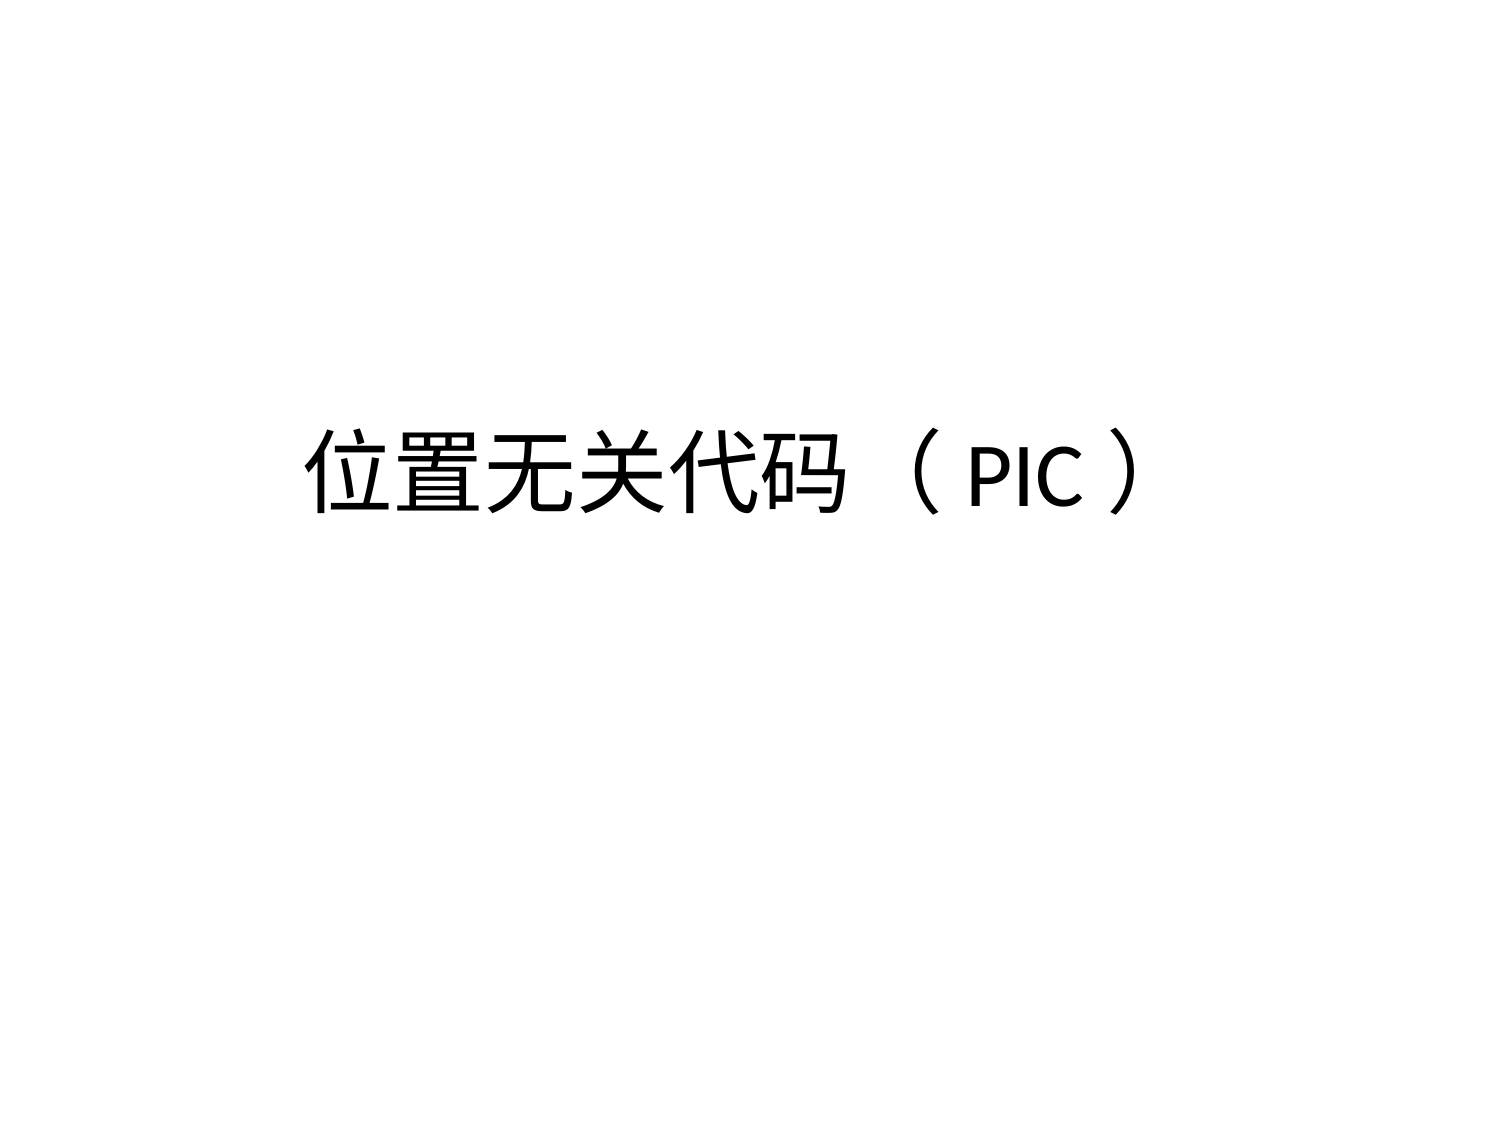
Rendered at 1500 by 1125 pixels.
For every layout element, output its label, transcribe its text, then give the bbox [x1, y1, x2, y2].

title 位置无关代码（PIC） [112, 349, 1388, 591]
